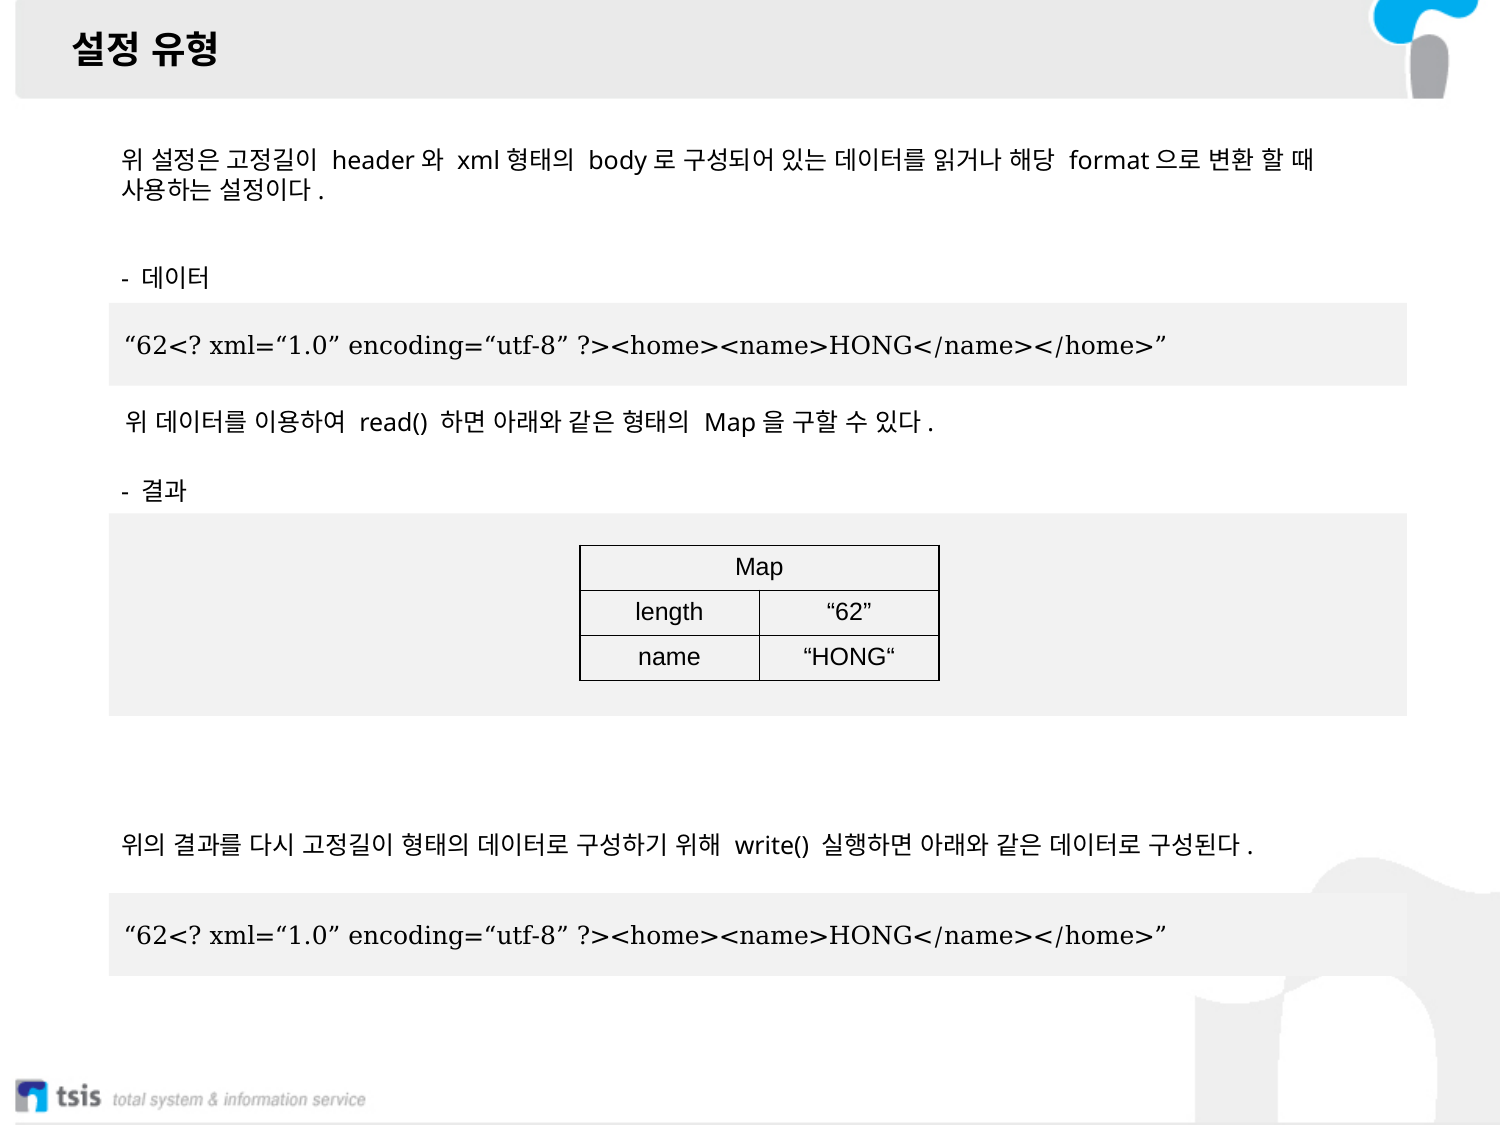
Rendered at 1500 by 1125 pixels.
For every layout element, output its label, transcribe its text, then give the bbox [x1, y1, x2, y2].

text_box 위 설정은 고정길이 header와 xml형태의 body로 구성되어 있는 데이터를 읽거나 해당 format으로 변환 할 때 사용하는 설정이다. [106, 137, 1407, 212]
text_box [108, 513, 1407, 716]
text_box “62<? xml=“1.0” encoding=“utf-8” ?><home><name>HONG</name></home>” [108, 302, 1407, 386]
table_cell “HONG“ [760, 636, 938, 680]
text_box 설정 유형 [57, 19, 1407, 79]
table_cell name [581, 636, 759, 680]
table_cell length [581, 591, 759, 635]
text_box 위의 결과를 다시 고정길이 형태의 데이터로 구성하기 위해 write() 실행하면 아래와 같은 데이터로 구성된다. [106, 822, 1407, 867]
table_cell “62” [760, 591, 938, 635]
text_box - 결과 [106, 468, 1407, 513]
text_box 위 데이터를 이용하여 read() 하면 아래와 같은 형태의 Map을 구할 수 있다. [110, 398, 1412, 444]
table_header Map [581, 546, 938, 590]
picture [0, 0, 1500, 1125]
text_box - 데이터 [106, 255, 1407, 300]
text_box “62<? xml=“1.0” encoding=“utf-8” ?><home><name>HONG</name></home>” [108, 893, 1407, 976]
